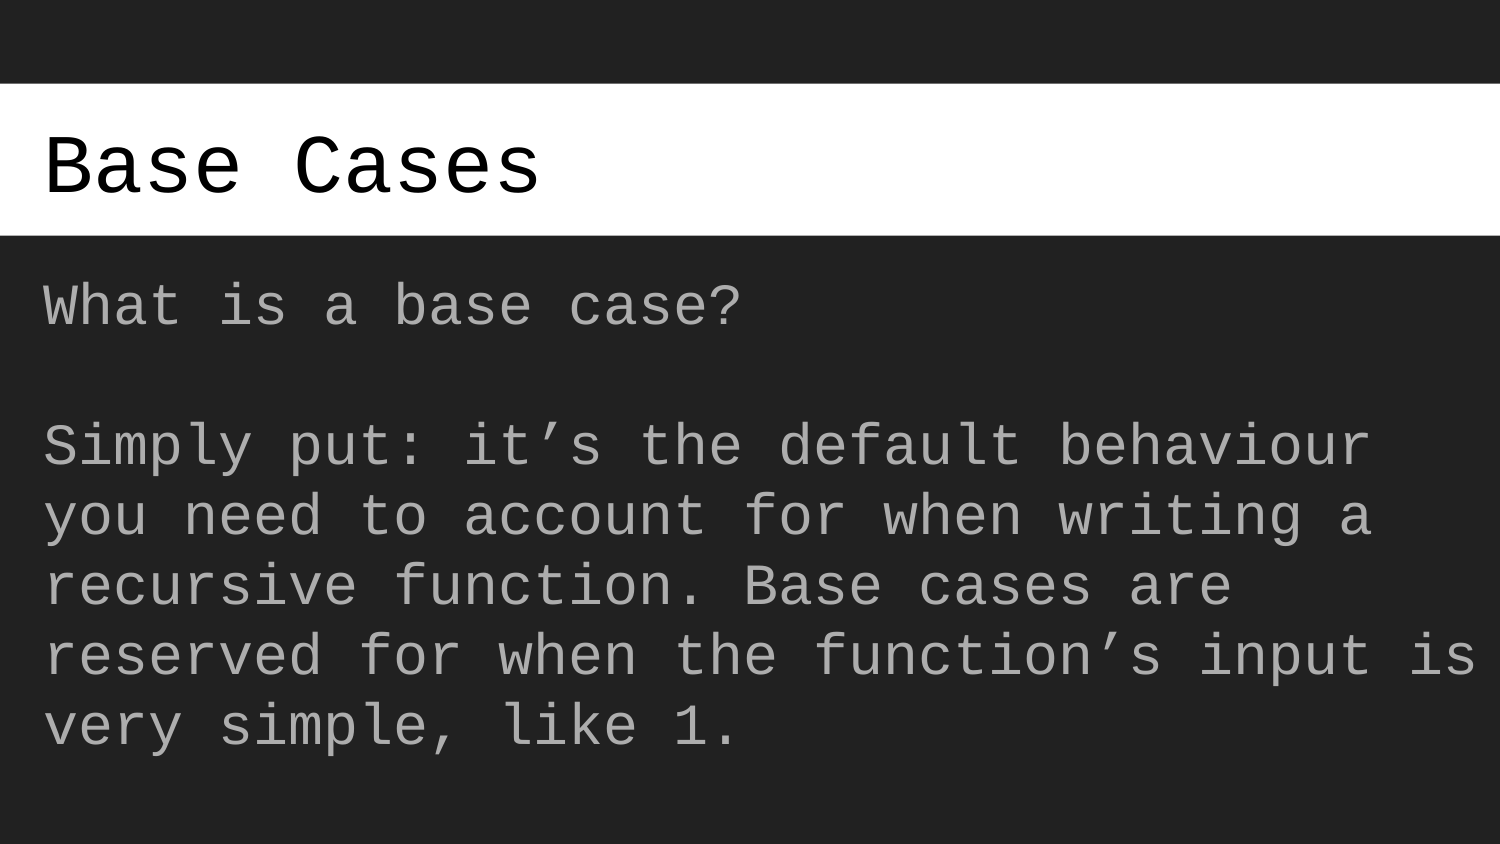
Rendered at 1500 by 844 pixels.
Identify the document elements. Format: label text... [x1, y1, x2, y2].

title Base Cases [0, 83, 1500, 236]
subtitle What is a base case? Simply put: it’s the default behaviour you need to account for when writing a recursive function. Base cases are reserved for when the function’s input is very simple, like 1. [0, 251, 1500, 679]
